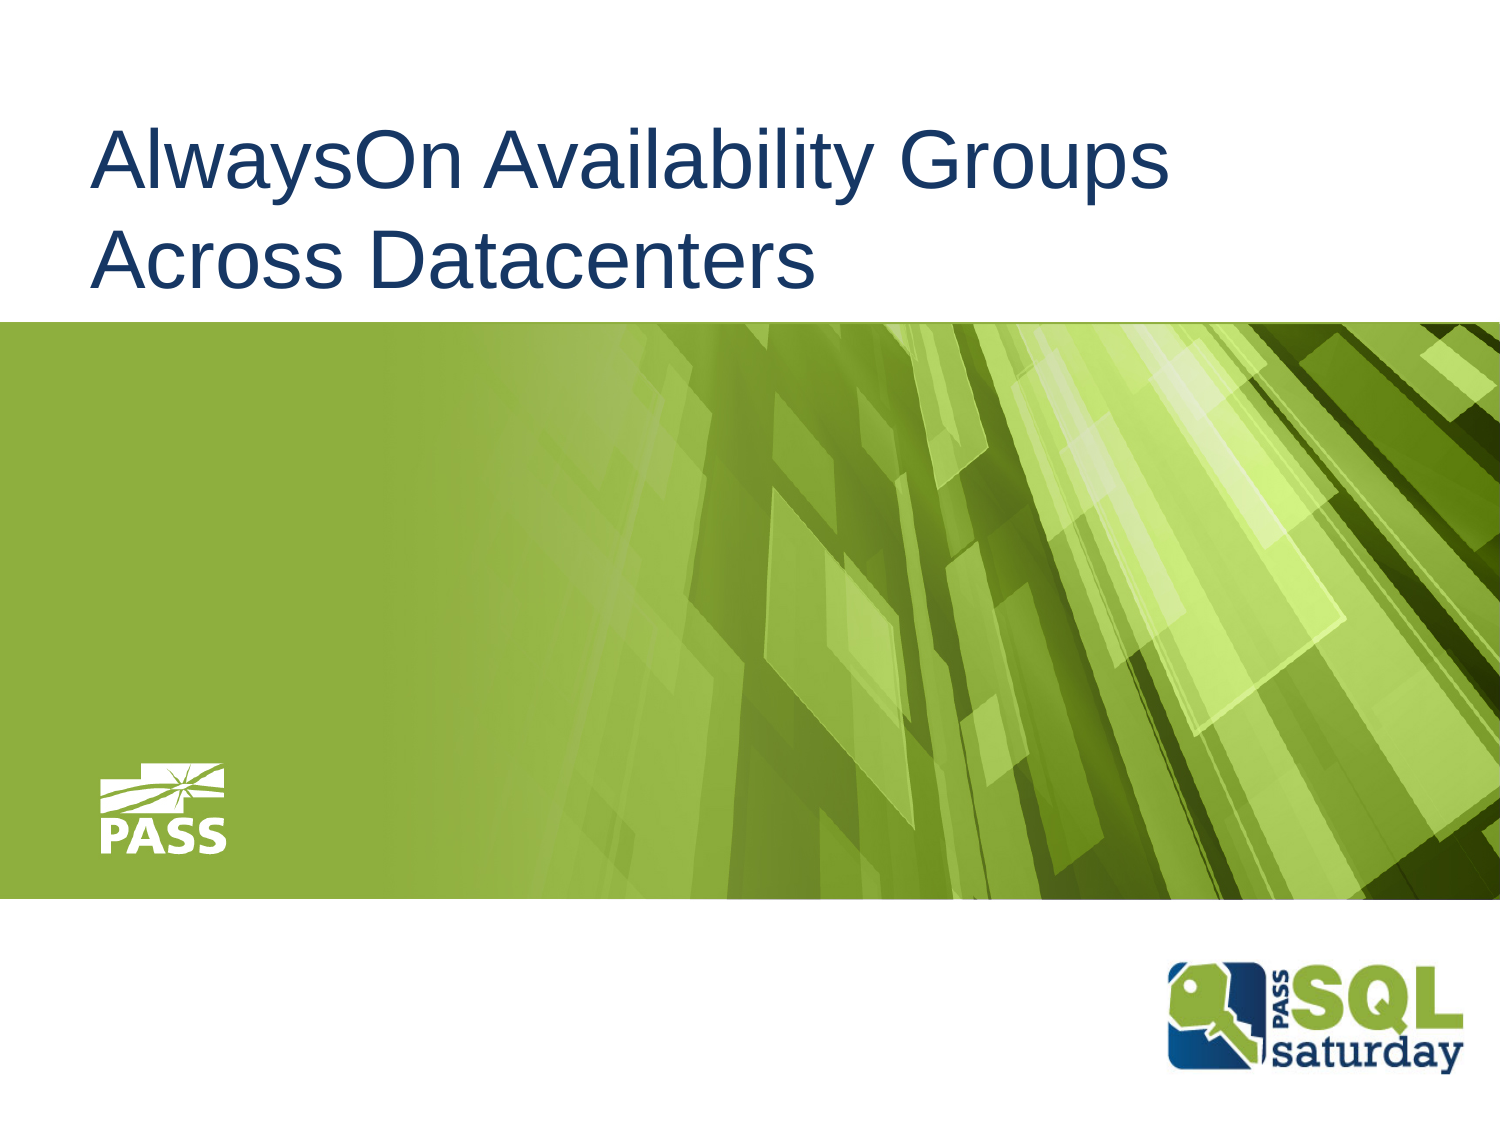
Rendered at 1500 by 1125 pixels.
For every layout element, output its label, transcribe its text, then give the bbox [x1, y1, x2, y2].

title AlwaysOn Availability Groups Across Datacenters [75, 84, 1421, 326]
picture [0, 14, 1500, 1125]
